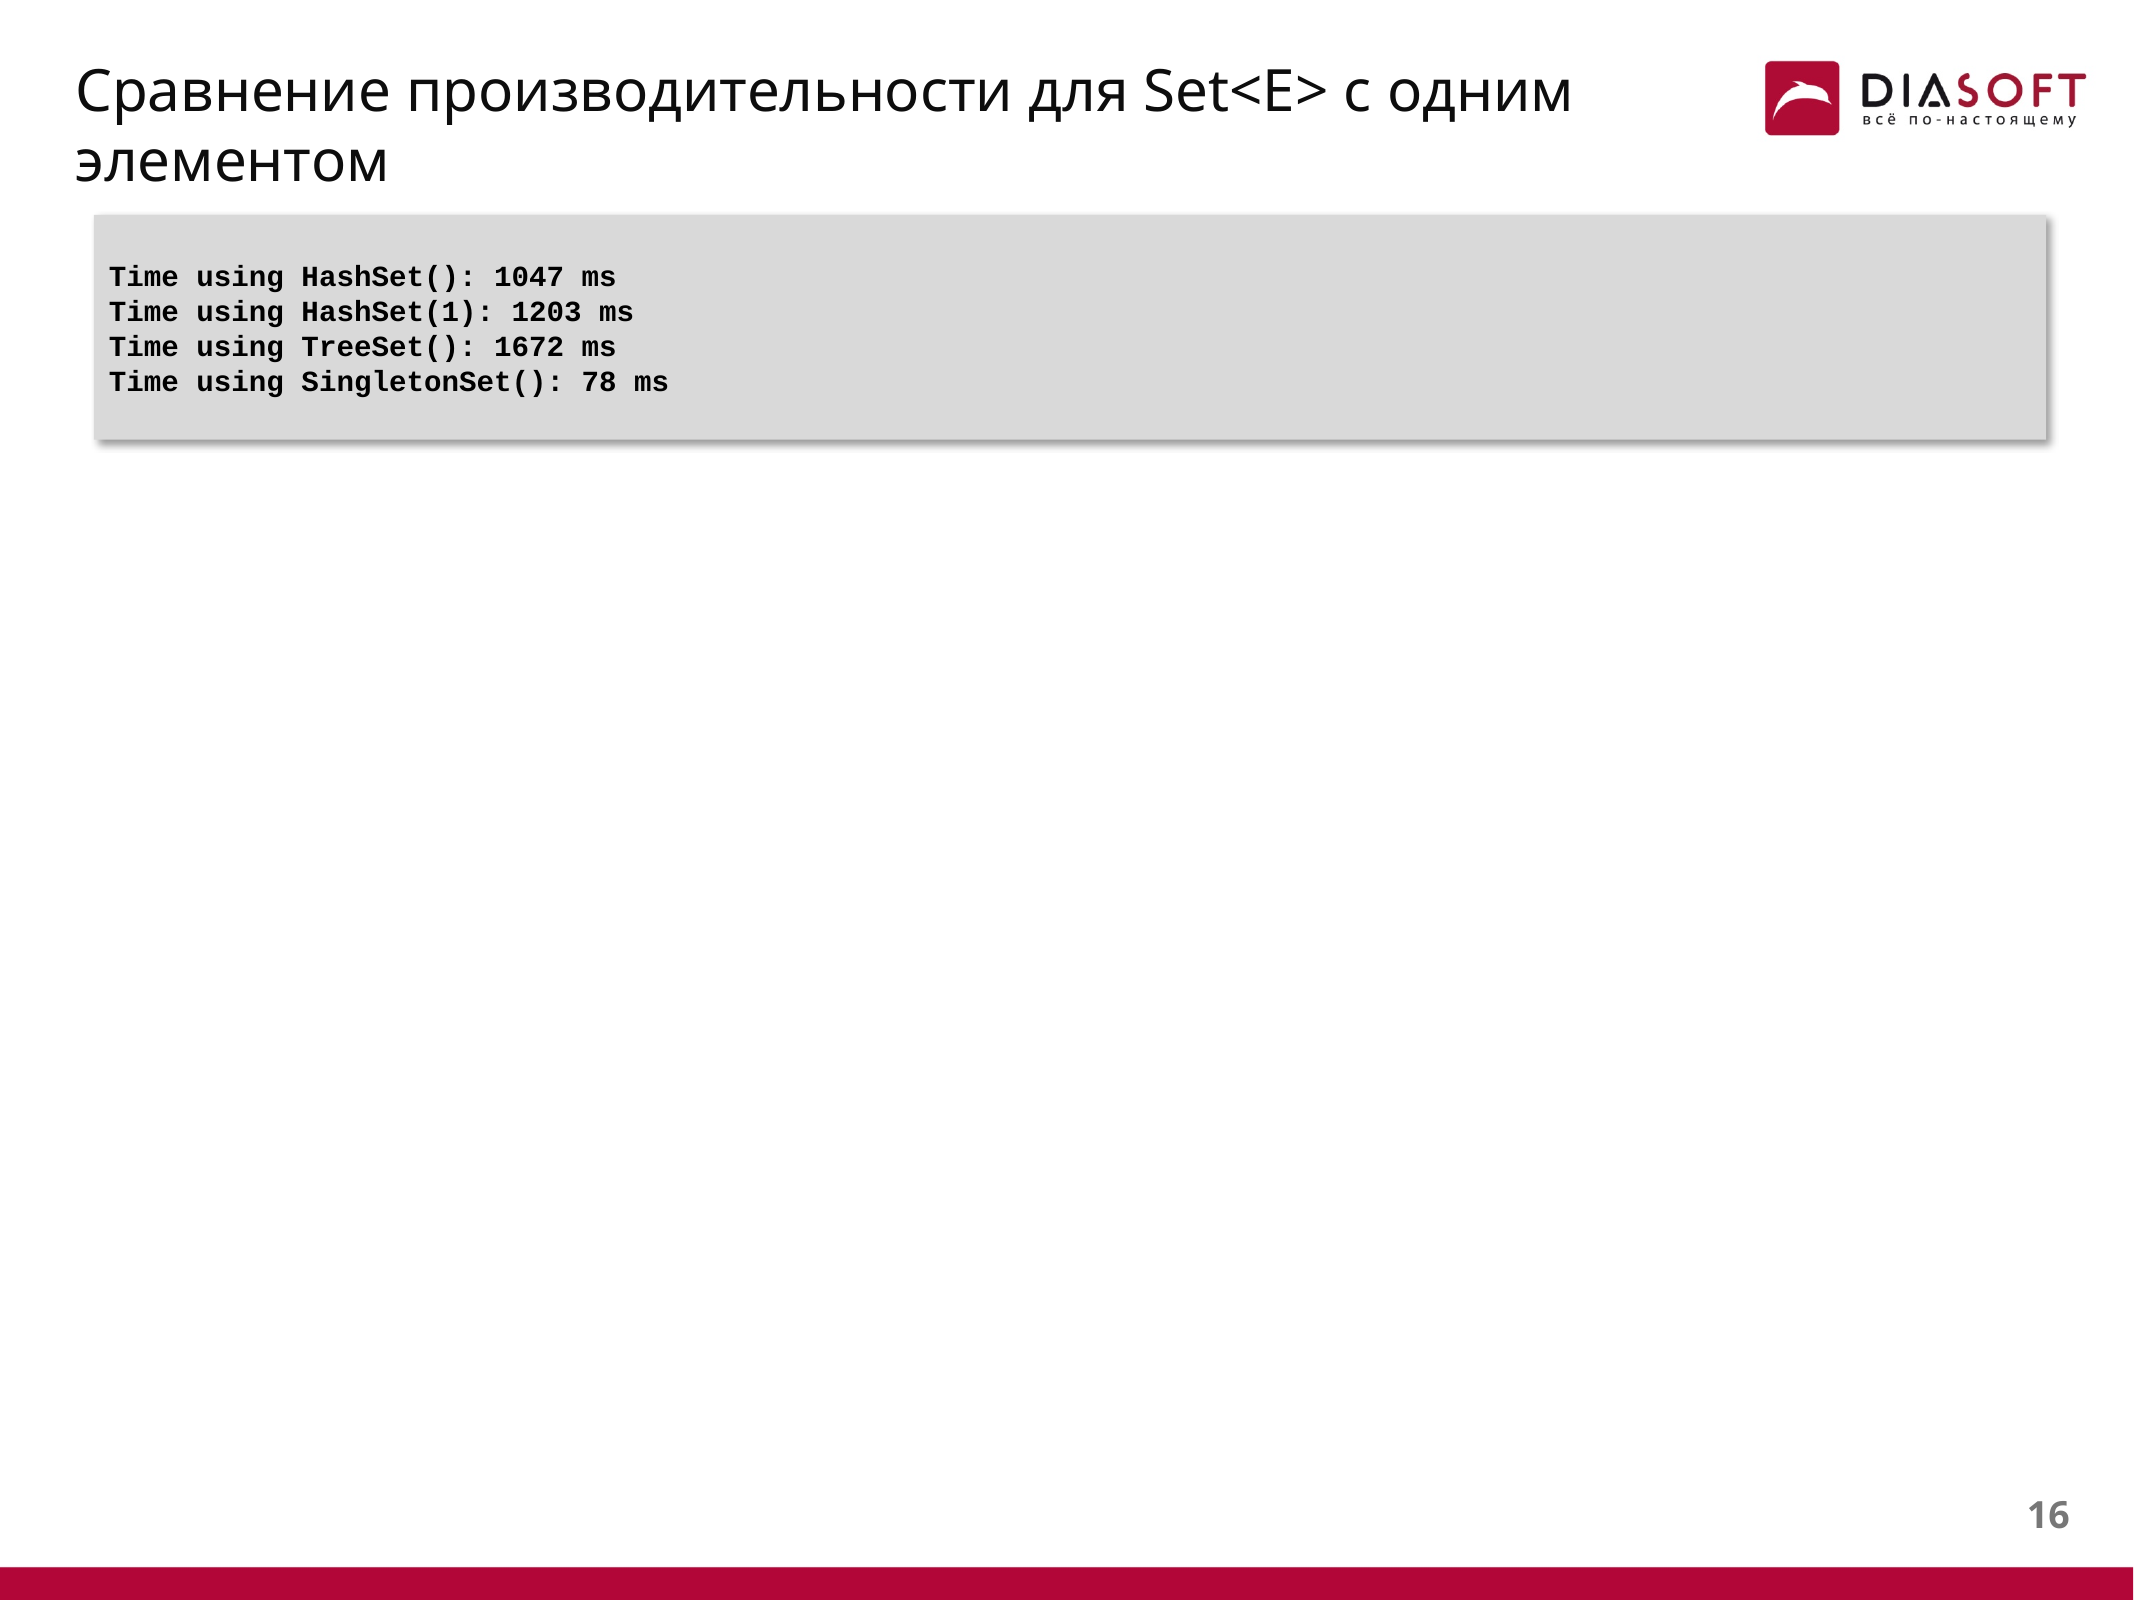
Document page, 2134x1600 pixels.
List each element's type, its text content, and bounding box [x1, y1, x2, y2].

text_box Time using HashSet(): 1047 ms Time using HashSet(1): 1203 ms Time using TreeSet(): 1672 ms Time using SingletonSet(): 78 ms [93, 214, 2047, 440]
picture [0, 0, 2134, 1600]
title Сравнение производительности для Set<E> с одним элементом [60, 45, 1716, 141]
slide_number 15 [1587, 1476, 2085, 1557]
